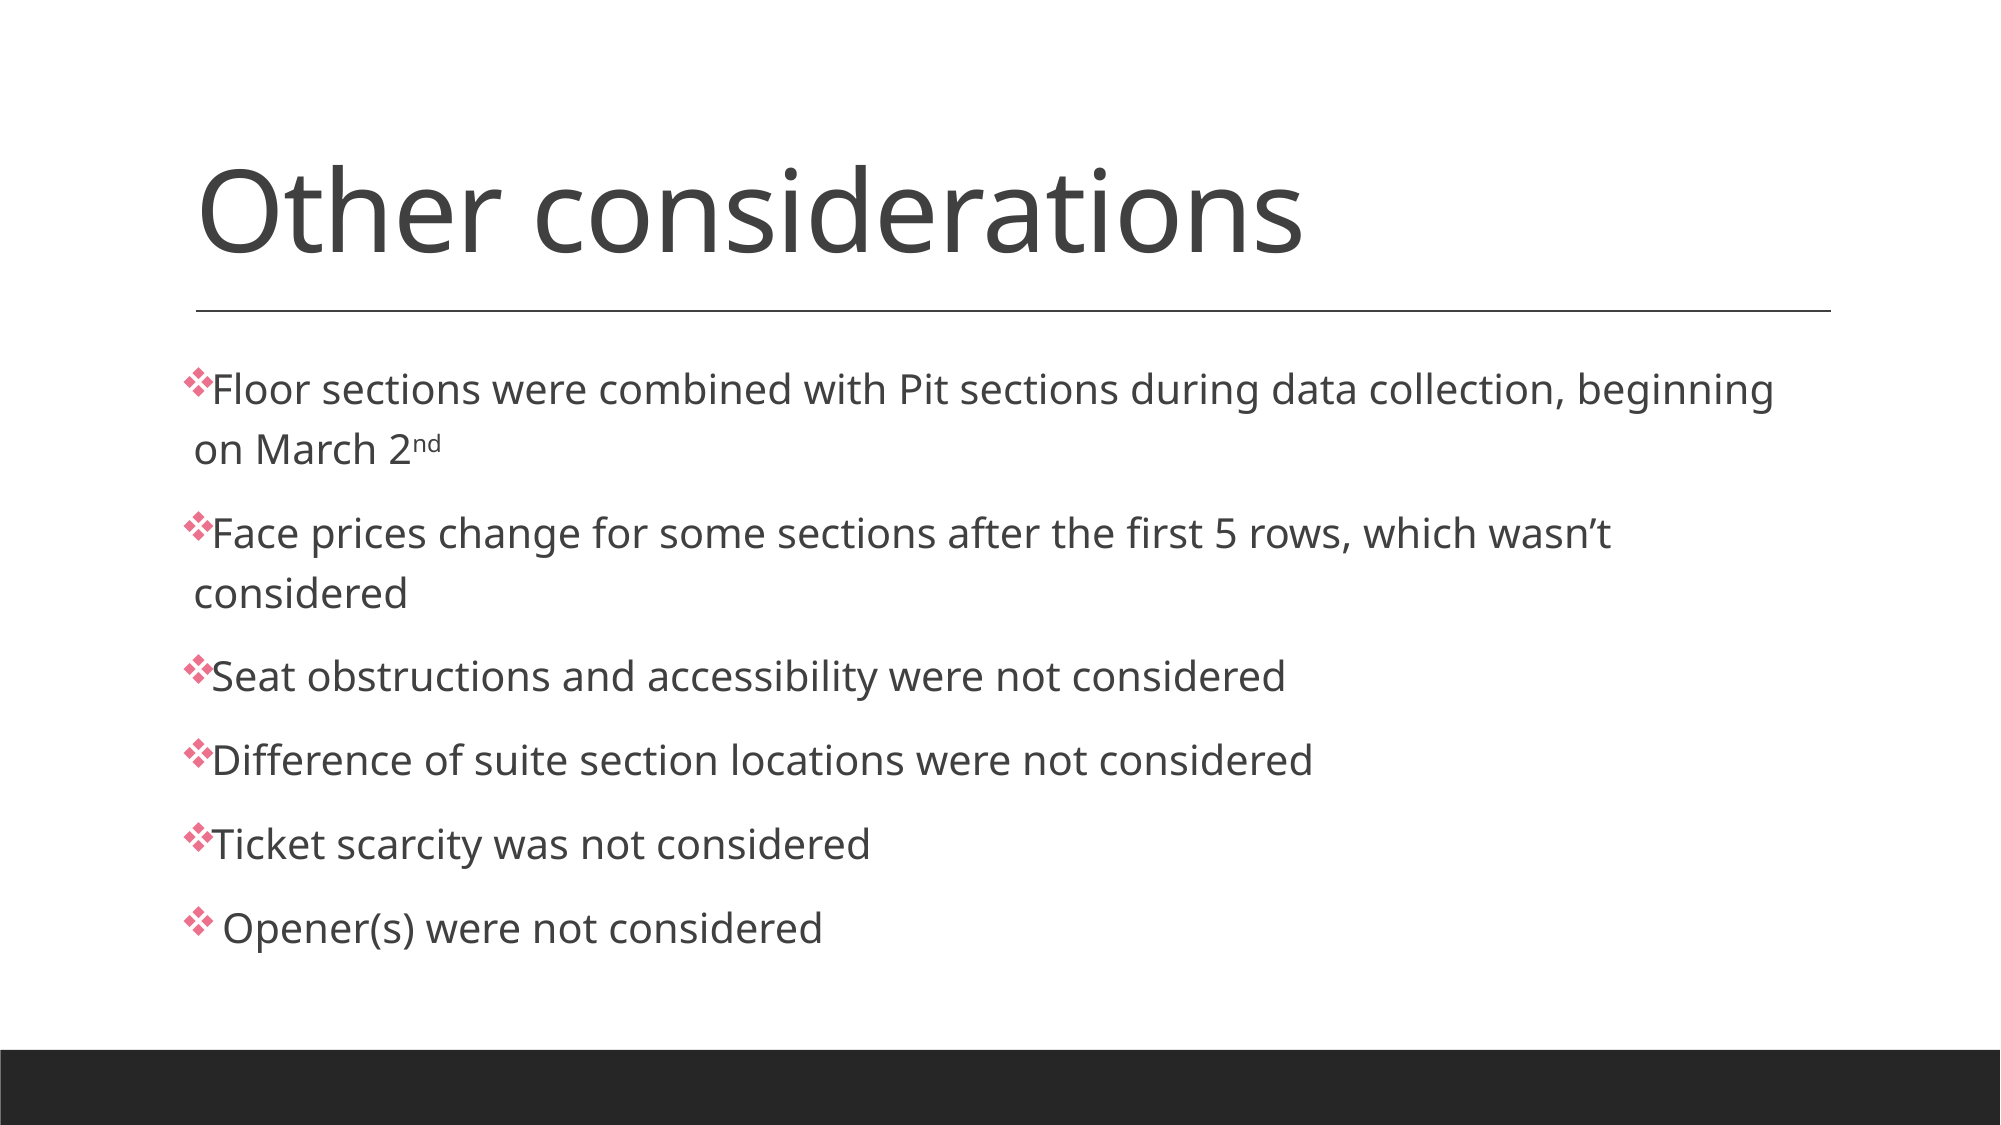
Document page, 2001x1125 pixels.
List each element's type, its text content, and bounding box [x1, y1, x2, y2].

title Other considerations [180, 47, 1830, 285]
list Floor sections were combined with Pit sections during data collection, beginning on March 2nd Face prices change for some sections after the first 5 rows, which wasn’t considered Seat obstructions and accessibility were not considered Difference of suite section locations were not considered Ticket scarcity was not considered Opener(s) were not considered [180, 345, 1830, 963]
